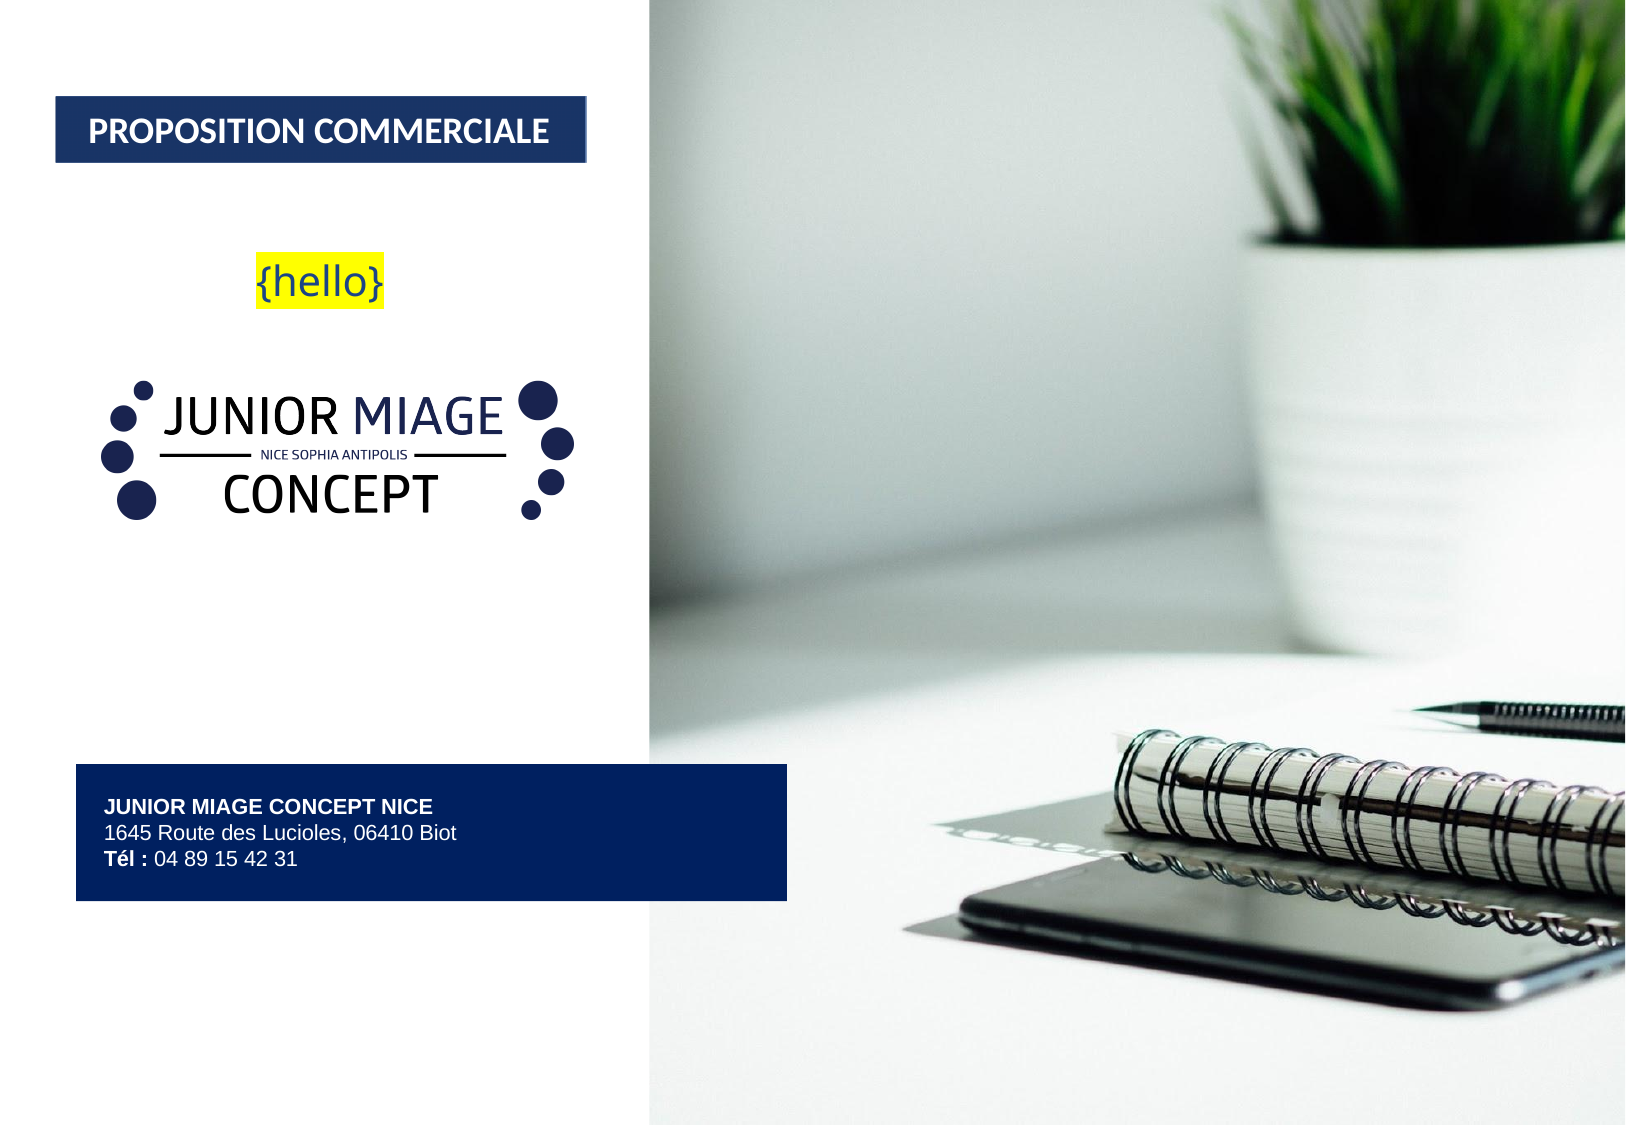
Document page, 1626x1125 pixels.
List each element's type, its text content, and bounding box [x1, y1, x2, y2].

picture [649, 0, 1626, 1125]
text_box {hello} [120, 239, 520, 294]
picture [66, 376, 617, 524]
